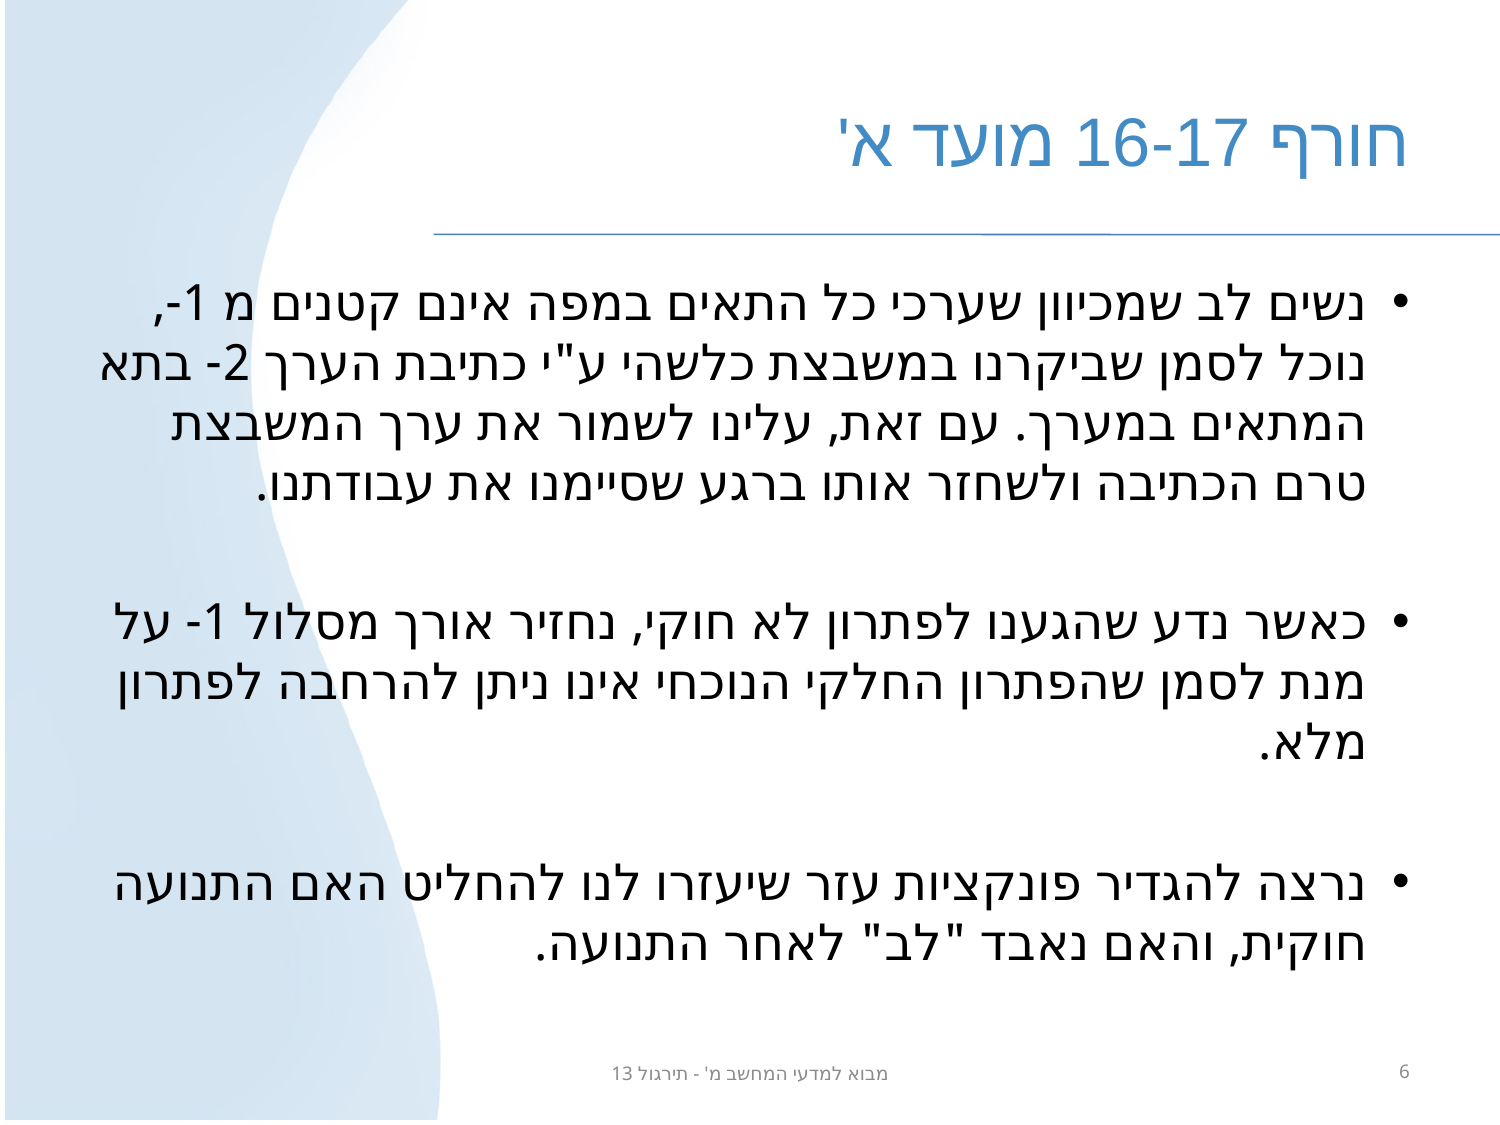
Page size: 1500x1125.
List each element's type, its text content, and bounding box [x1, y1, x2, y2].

list נשים לב שמכיוון שערכי כל התאים במפה אינם קטנים מ 1-, נוכל לסמן שביקרנו במשבצת כלשהי ע"י כתיבת הערך 2- בתא המתאים במערך. עם זאת, עלינו לשמור את ערך המשבצת טרם הכתיבה ולשחזר אותו ברגע שסיימנו את עבודתנו. כאשר נדע שהגענו לפתרון לא חוקי, נחזיר אורך מסלול 1- על מנת לסמן שהפתרון החלקי הנוכחי אינו ניתן להרחבה לפתרון מלא. נרצה להגדיר פונקציות עזר שיעזרו לנו להחליט האם התנועה חוקית, והאם נאבד "לב" לאחר התנועה. [75, 262, 1425, 1005]
title חורף 16-17 מועד א' [74, 44, 1426, 233]
slide_number 6 [1074, 1042, 1425, 1103]
picture [0, 0, 1500, 1125]
footer מבוא למדעי המחשב מ' - תירגול 13 [512, 1042, 988, 1103]
